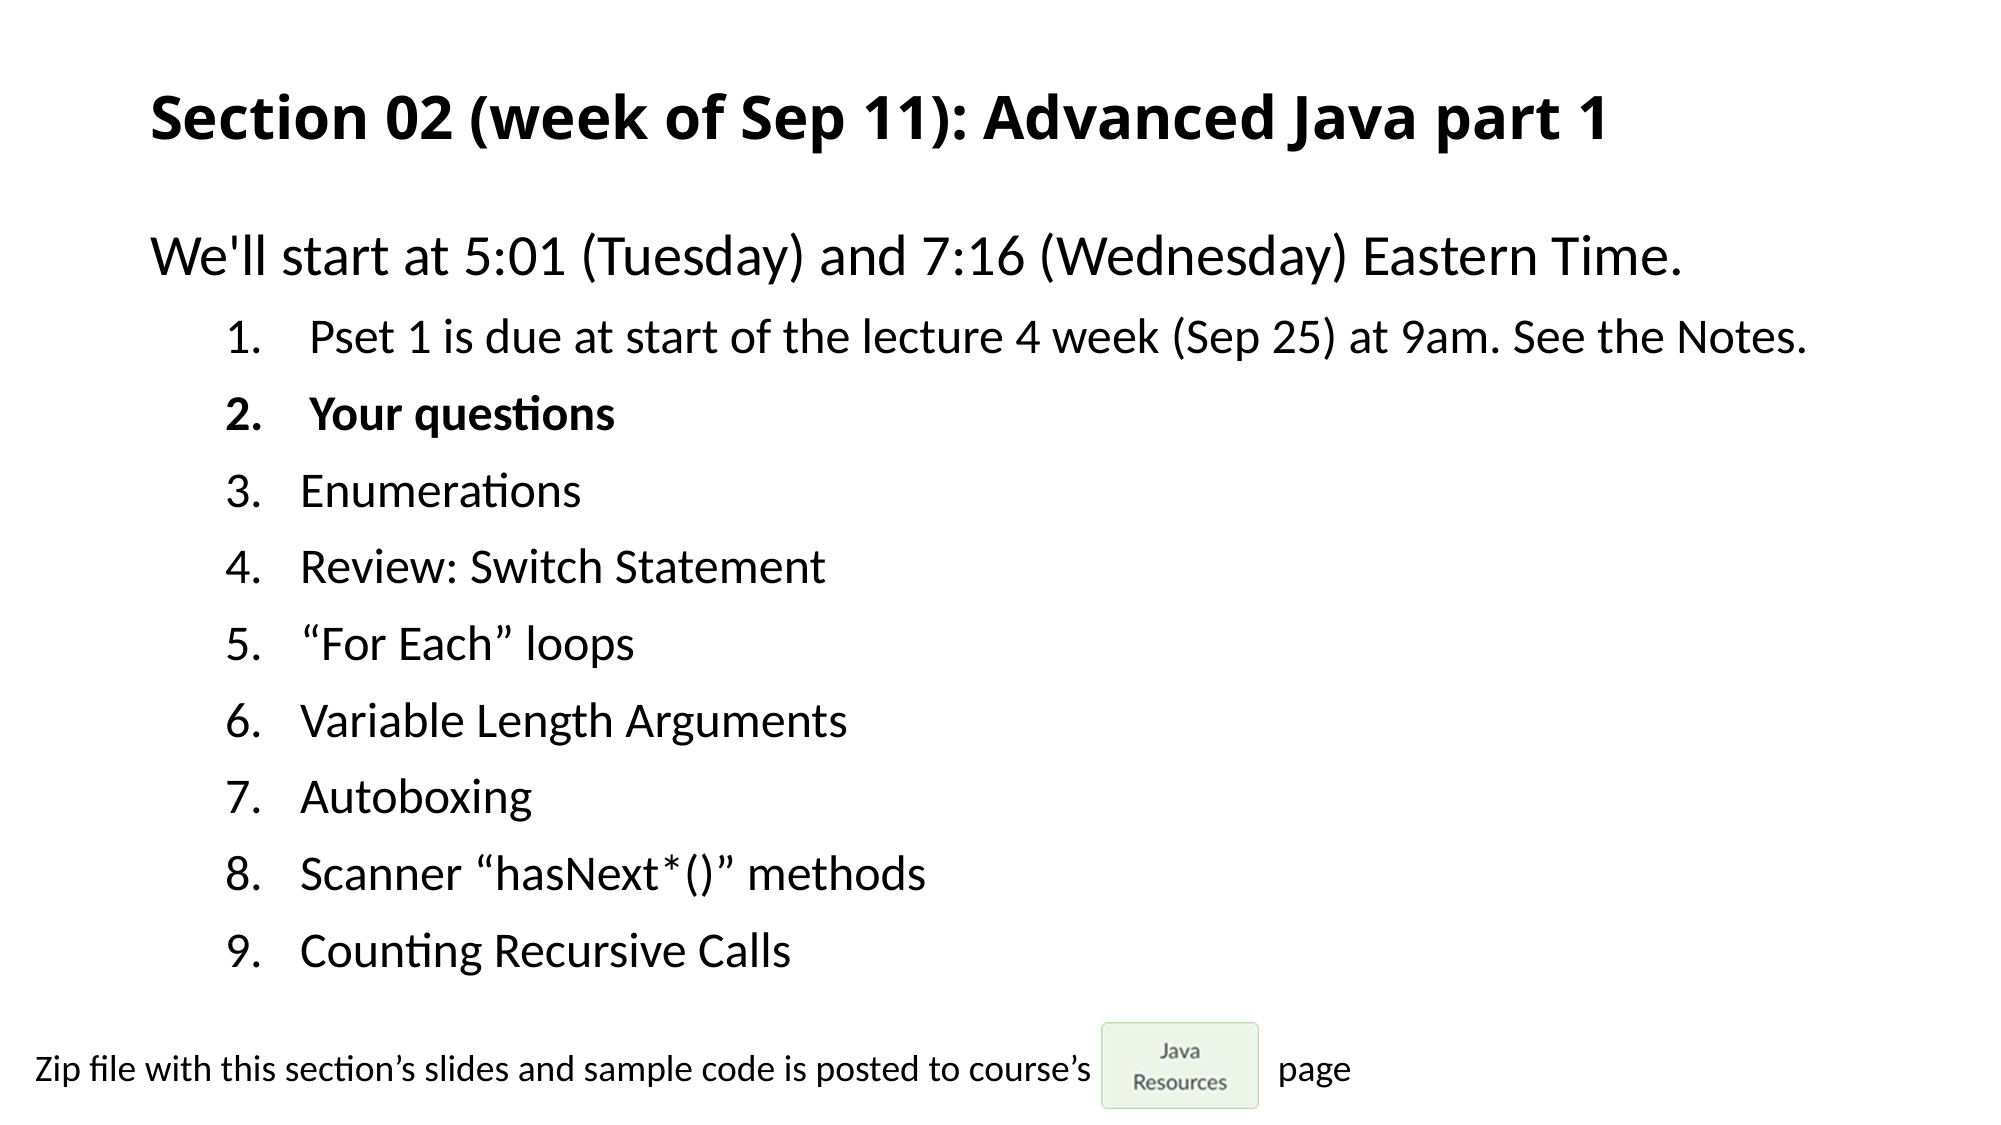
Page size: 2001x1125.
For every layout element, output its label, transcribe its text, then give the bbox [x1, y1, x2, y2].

list We'll start at 5:01 (Tuesday) and 7:16 (Wednesday) Eastern Time. Pset 1 is due at start of the lecture 4 week (Sep 25) at 9am. See the Notes. Your questions Enumerations Review: Switch Statement “For Each” loops Variable Length Arguments Autoboxing Scanner “hasNext*()” methods Counting Recursive Calls [135, 210, 1988, 990]
picture [1101, 1022, 1259, 1109]
text_box Zip file with this section’s slides and sample code is posted to course’s page [20, 1036, 1101, 1097]
title Section 02 (week of Sep 11): Advanced Java part 1 [135, 59, 1860, 180]
text_box Zip file with this section’s slides and sample code is posted to course’s page [1259, 1036, 1369, 1097]
